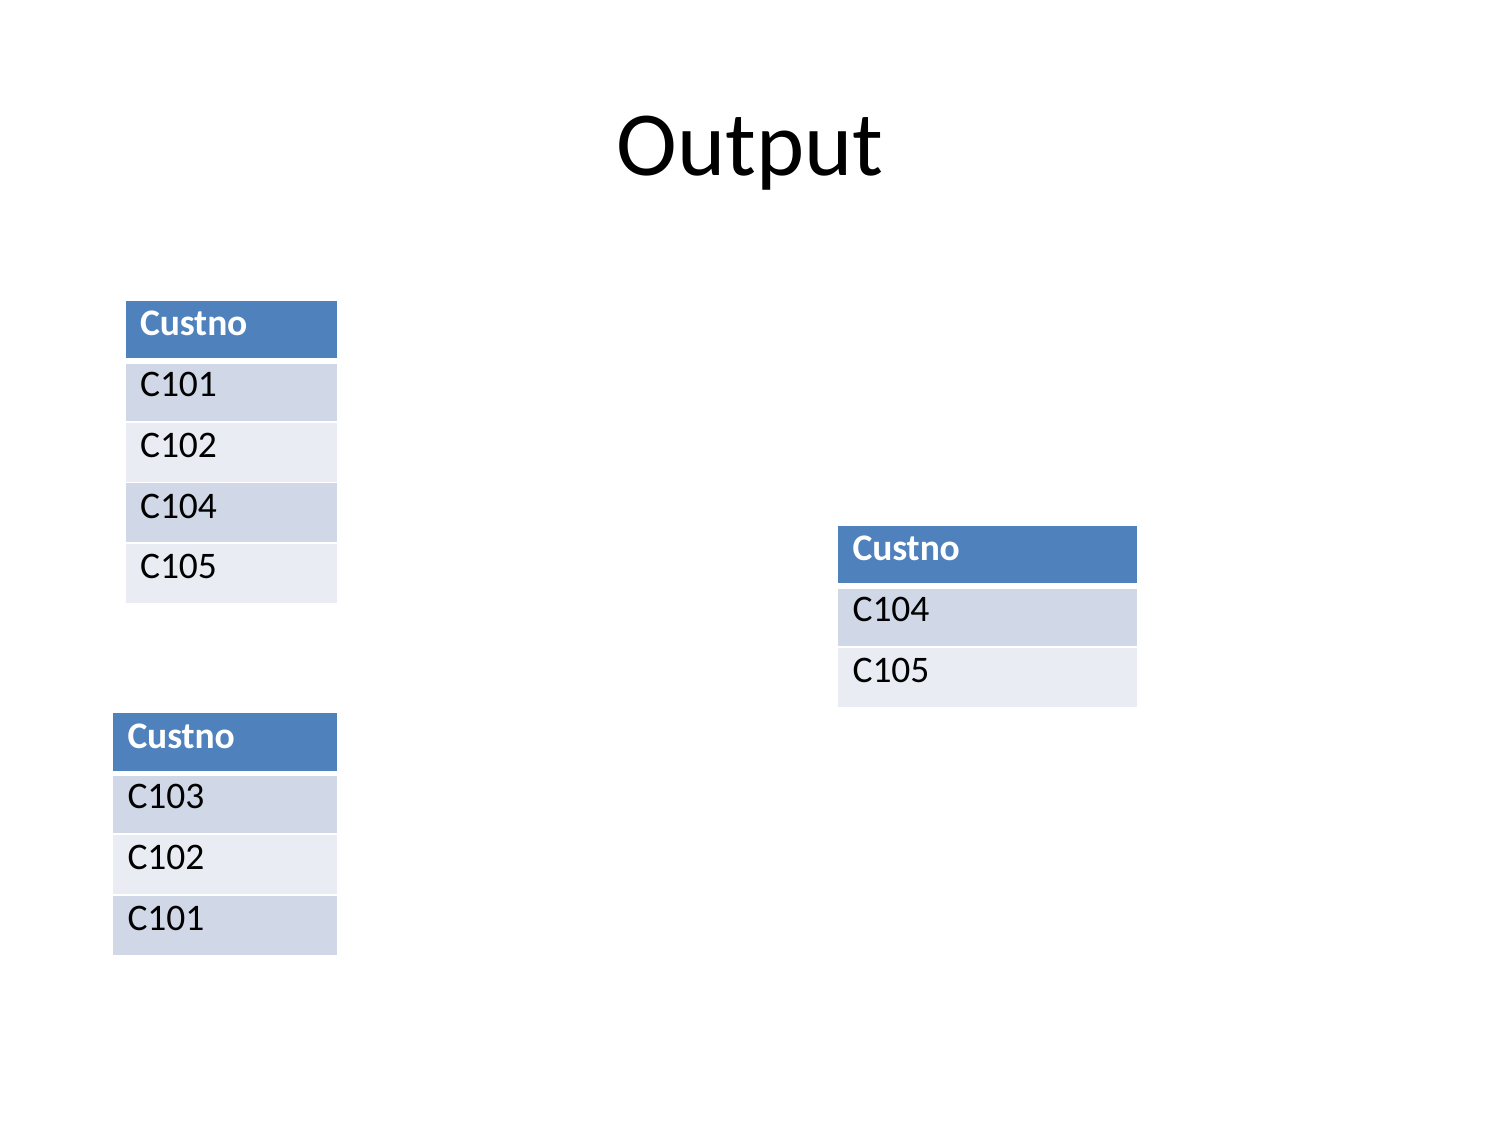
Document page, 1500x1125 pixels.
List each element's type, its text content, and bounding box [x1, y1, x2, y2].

table_cell C104 [838, 589, 1137, 646]
table_cell C104 [126, 483, 337, 542]
table_header Custno [113, 713, 337, 771]
table_cell C102 [126, 423, 337, 482]
table_cell C102 [113, 835, 337, 894]
table_header Custno [126, 301, 337, 358]
table_cell C101 [113, 896, 337, 955]
table_cell C103 [113, 776, 337, 833]
title Output [75, 45, 1425, 233]
table_cell C101 [126, 364, 337, 421]
table_header Custno [838, 526, 1137, 583]
table_cell C105 [838, 648, 1137, 707]
table_cell C105 [126, 544, 337, 603]
